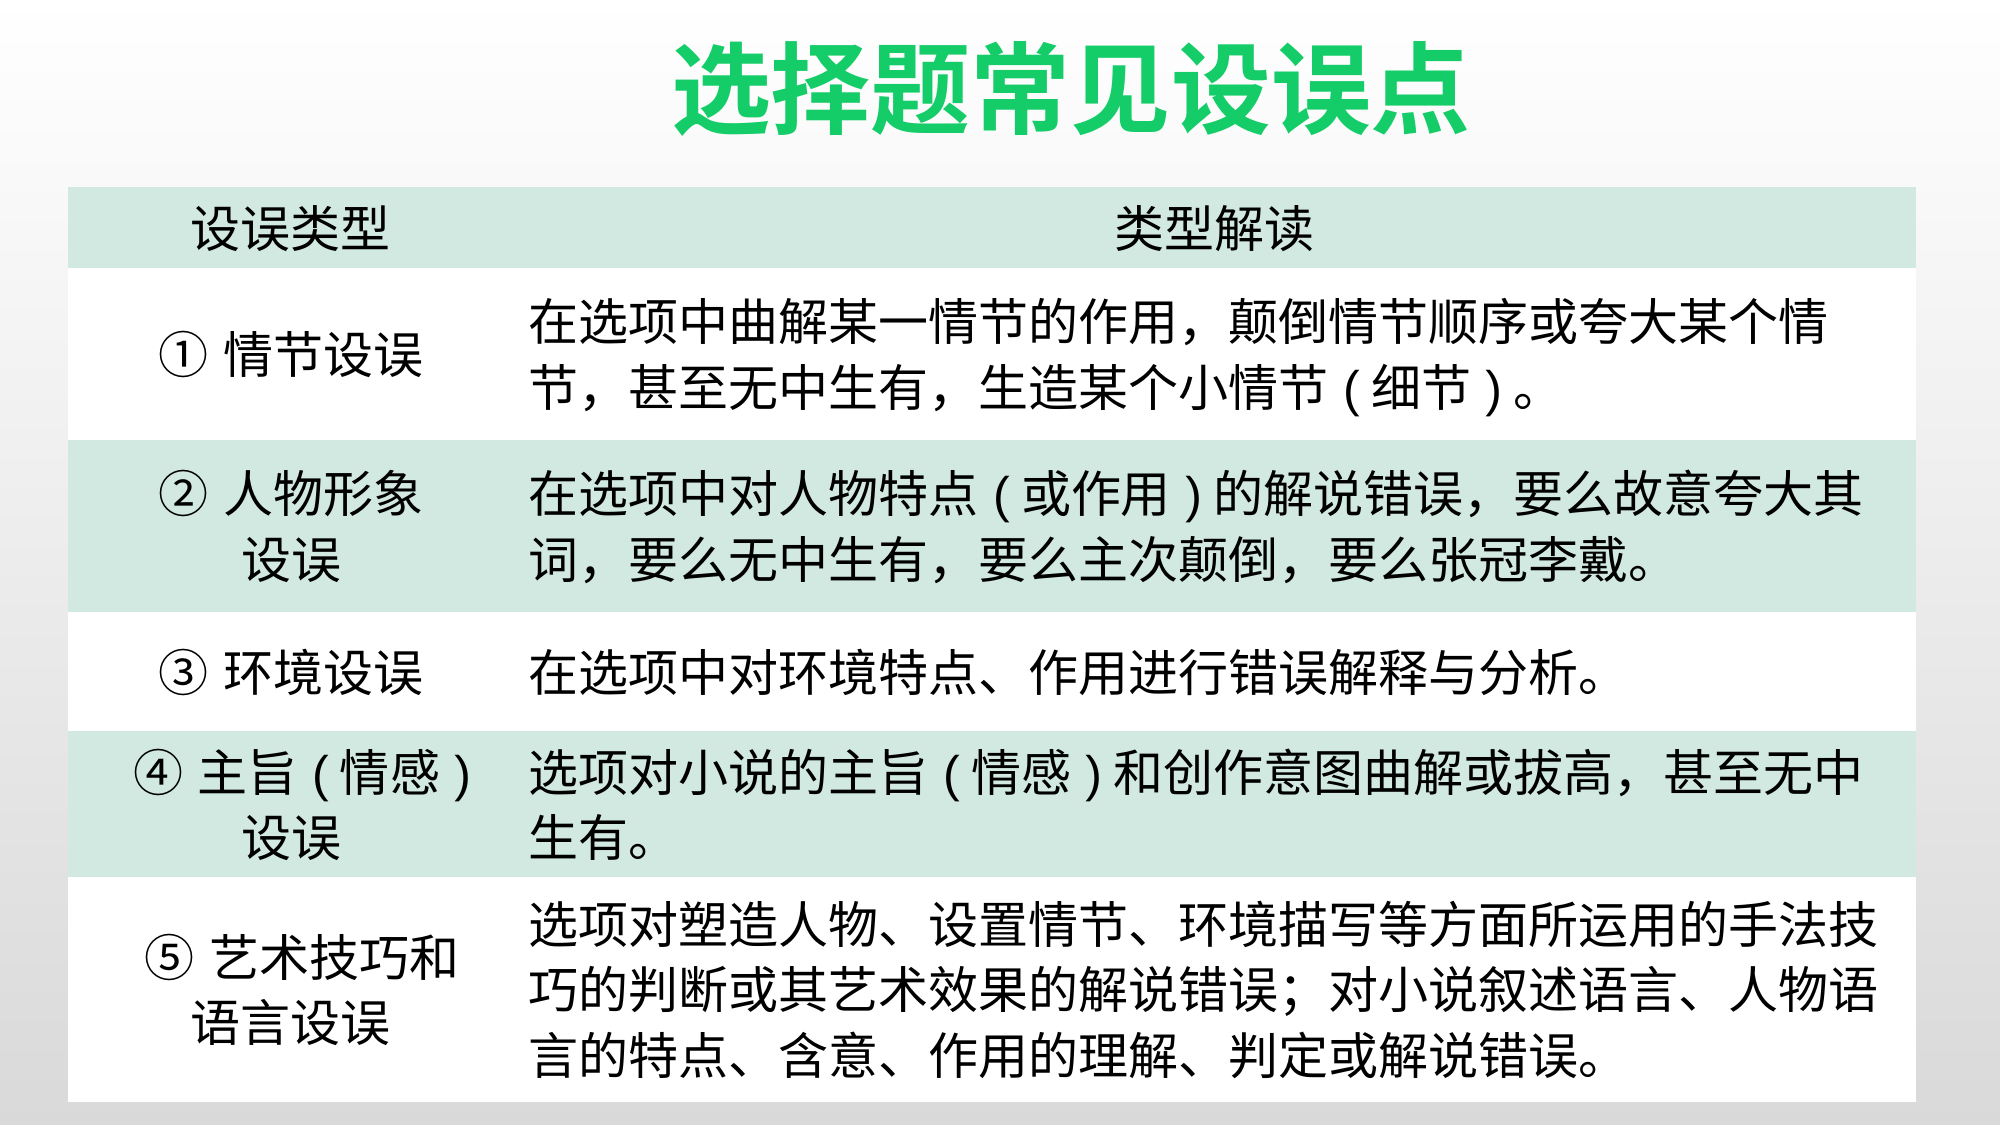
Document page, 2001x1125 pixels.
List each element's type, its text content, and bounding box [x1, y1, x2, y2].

table_cell ②人物形象 设误 [68, 440, 514, 612]
table_cell ④主旨(情感) 设误 [68, 731, 514, 877]
table_header 设误类型 [68, 187, 514, 268]
table_cell 选项对塑造人物、设置情节、环境描写等方面所运用的手法技巧的判断或其艺术效果的解说错误；对小说叙述语言、人物语言的特点、含意、作用的理解、判定或解说错误。 [514, 877, 1916, 1102]
text_box [66, 113, 1755, 195]
table_cell 在选项中对人物特点(或作用)的解说错误，要么故意夸大其词，要么无中生有，要么主次颠倒，要么张冠李戴。 [514, 440, 1916, 612]
table_header 类型解读 [514, 187, 1916, 268]
table_cell ③环境设误 [68, 612, 514, 731]
text_box 选择题常见设误点 [633, 19, 1509, 154]
table_cell ⑤艺术技巧和 语言设误 [68, 877, 514, 1102]
table_cell 在选项中曲解某一情节的作用，颠倒情节顺序或夸大某个情节，甚至无中生有，生造某个小情节(细节)。 [514, 268, 1916, 440]
table_cell 在选项中对环境特点、作用进行错误解释与分析。 [514, 612, 1916, 731]
table_cell 选项对小说的主旨(情感)和创作意图曲解或拔高，甚至无中生有。 [514, 731, 1916, 877]
table_cell ①情节设误 [68, 268, 514, 440]
